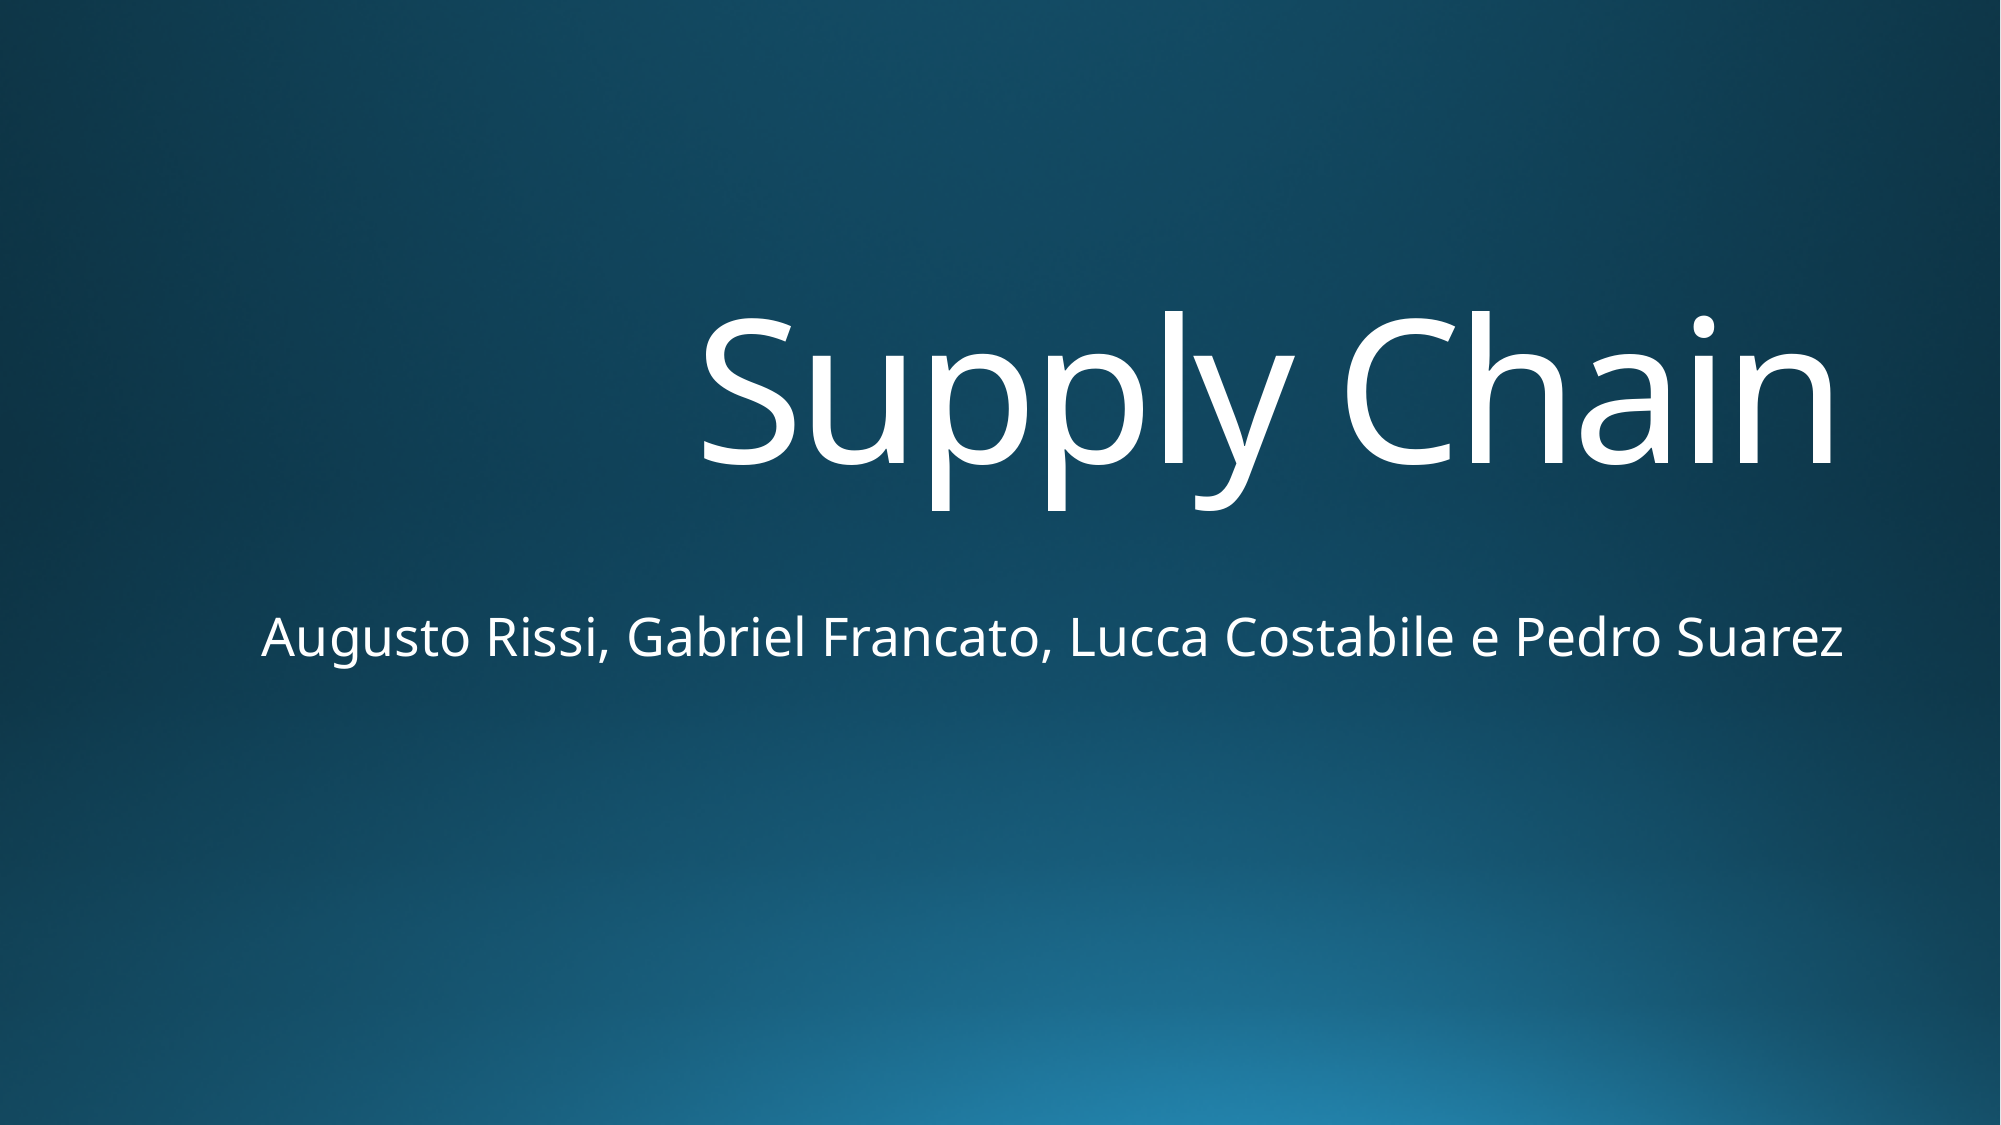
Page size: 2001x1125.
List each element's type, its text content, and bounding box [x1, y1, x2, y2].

subtitle Augusto Rissi, Gabriel Francato, Lucca Costabile e Pedro Suarez [153, 552, 1863, 676]
picture [0, 0, 2001, 1125]
title Supply Chain [362, 283, 1863, 552]
